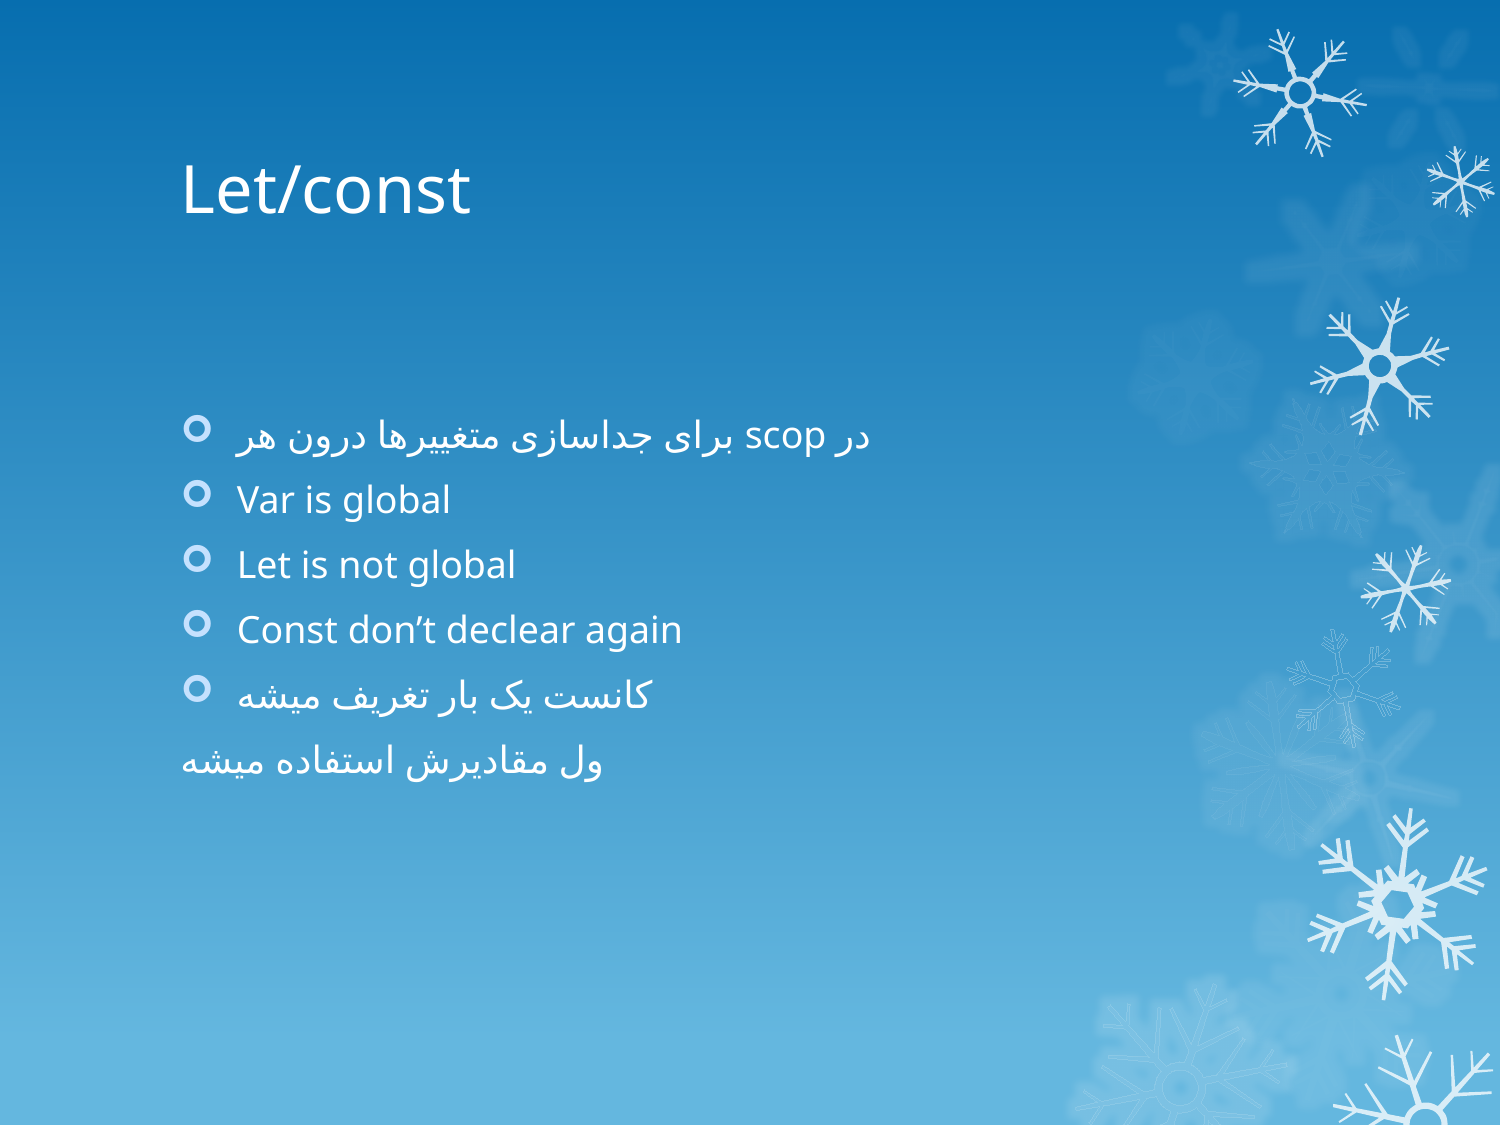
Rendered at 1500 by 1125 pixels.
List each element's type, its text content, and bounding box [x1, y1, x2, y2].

title Let/const [165, 110, 1335, 263]
list برای جداسازی متغییرها درون هر scop در Var is global Let is not global Const don’t declear again کانست یک بار تغریف میشه ول مقادیرش استفاده میشه [165, 296, 1335, 962]
